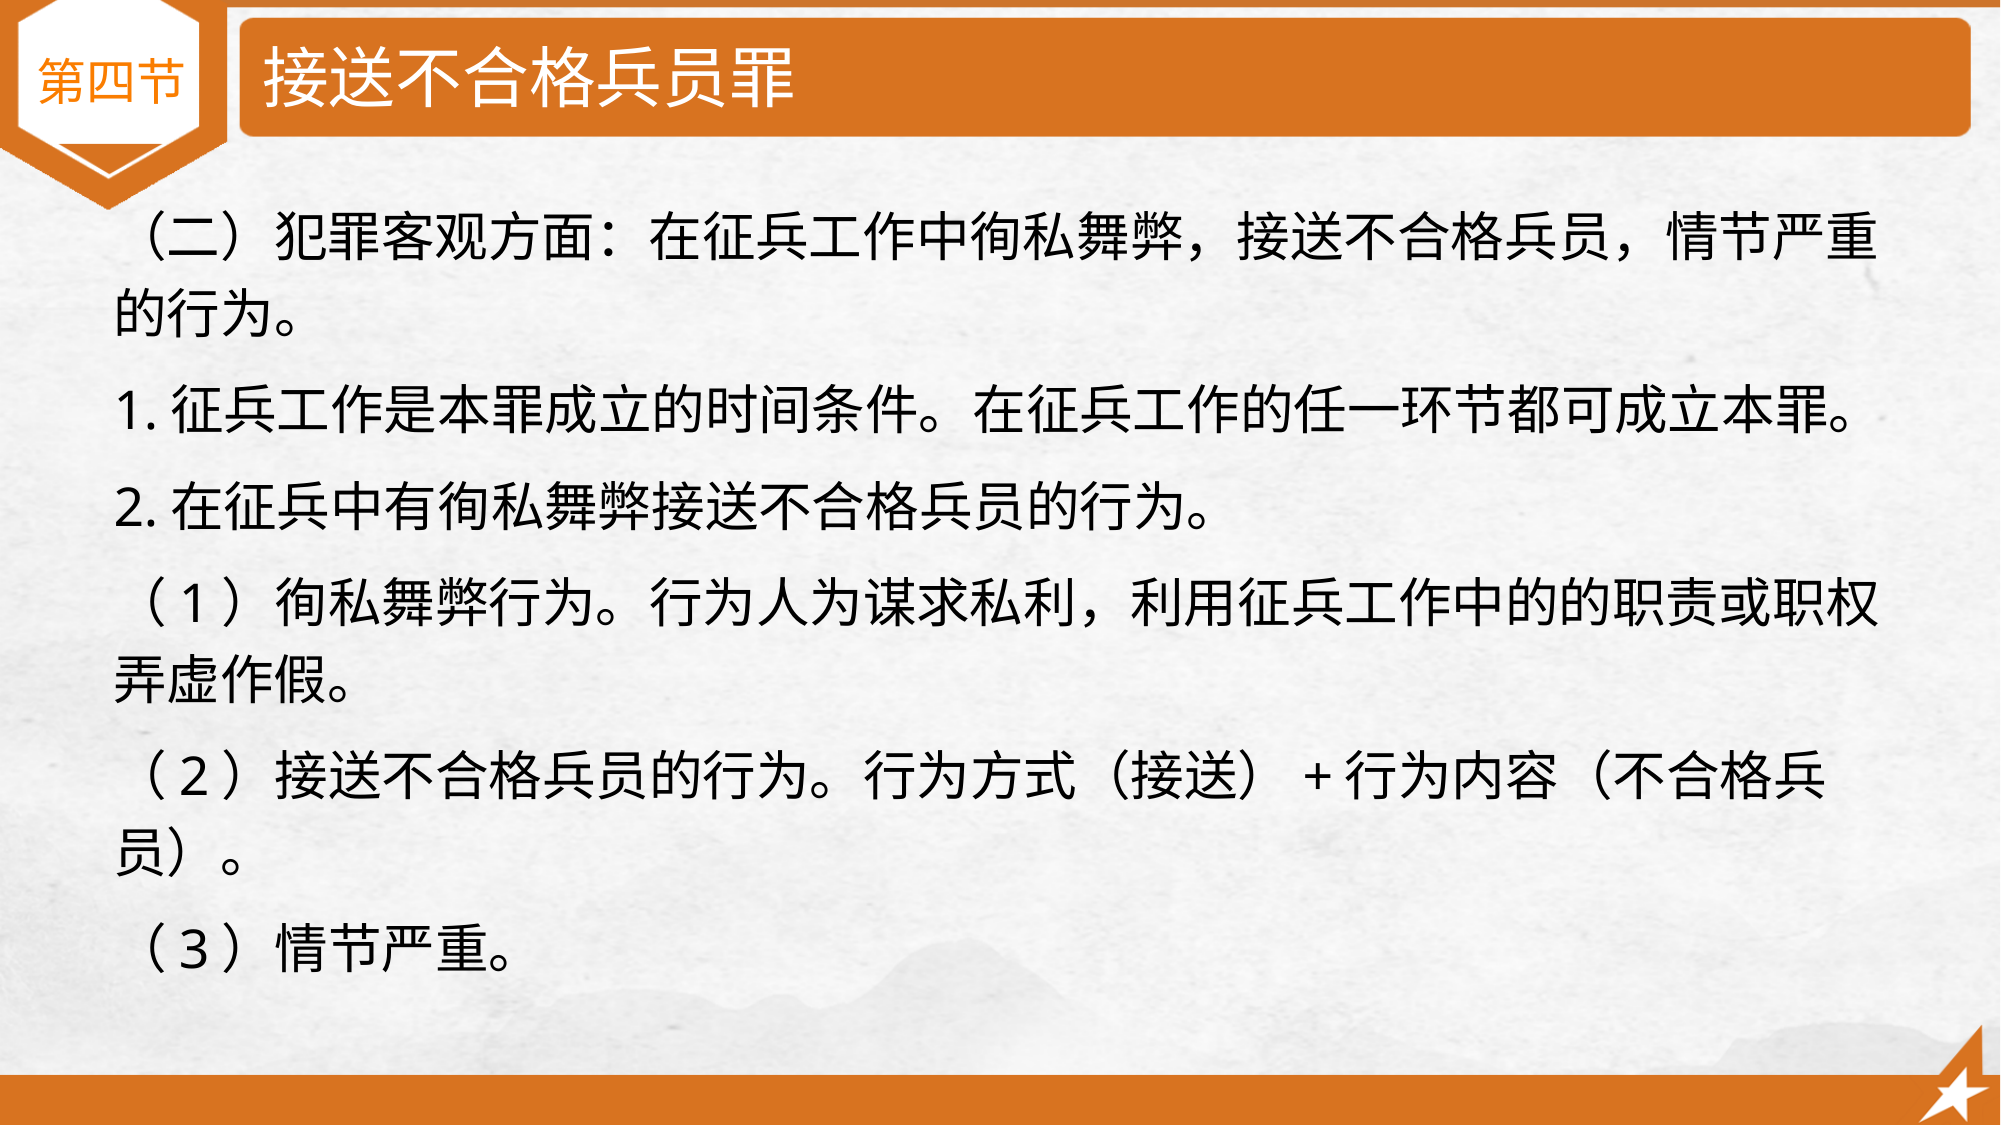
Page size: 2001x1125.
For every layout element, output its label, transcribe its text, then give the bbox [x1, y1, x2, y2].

list （二）犯罪客观方面：在征兵工作中徇私舞弊，接送不合格兵员，情节严重的行为。 1.征兵工作是本罪成立的时间条件。在征兵工作的任一环节都可成立本罪。 2.在征兵中有徇私舞弊接送不合格兵员的行为。 （1）徇私舞弊行为。行为人为谋求私利，利用征兵工作中的的职责或职权弄虚作假。 （2）接送不合格兵员的行为。行为方式（接送）+行为内容（不合格兵员）。 （3）情节严重。 [98, 182, 1896, 1052]
title 接送不合格兵员罪 [247, 32, 1958, 131]
text_box 第四节 [22, 43, 202, 119]
picture [0, 0, 2001, 1125]
